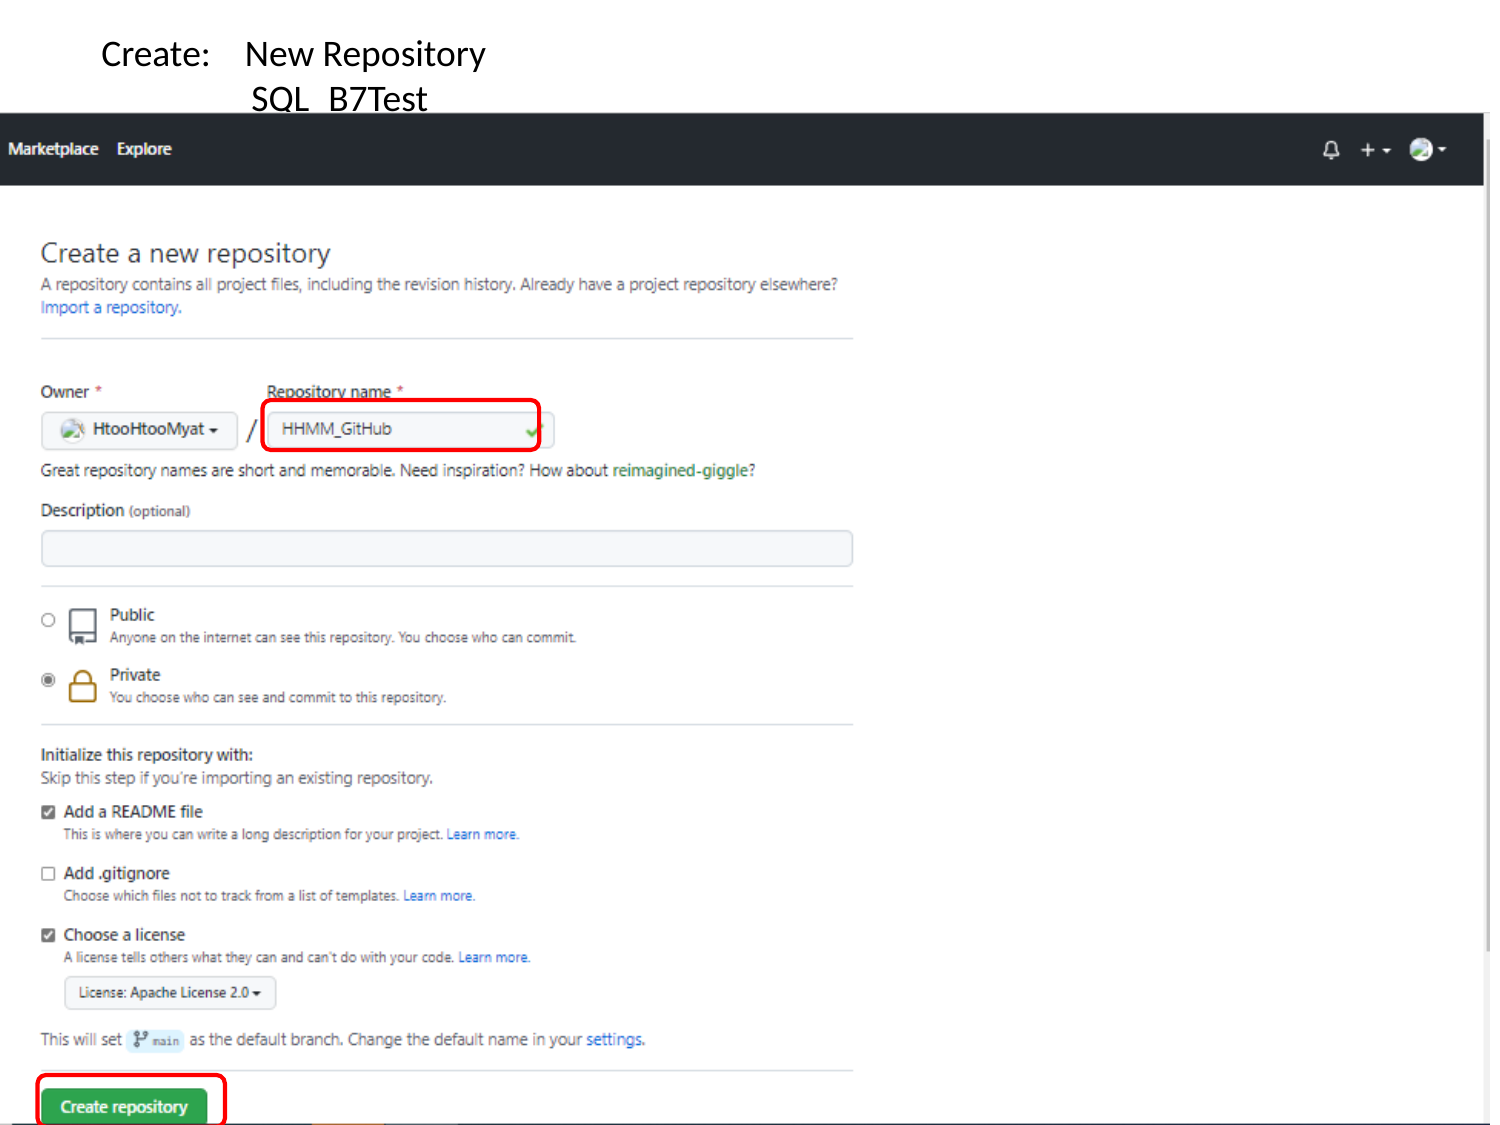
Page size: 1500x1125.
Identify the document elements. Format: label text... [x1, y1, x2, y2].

picture [0, 112, 1490, 1125]
text_box Create: New Repository SQL_B7Test [86, 21, 511, 110]
